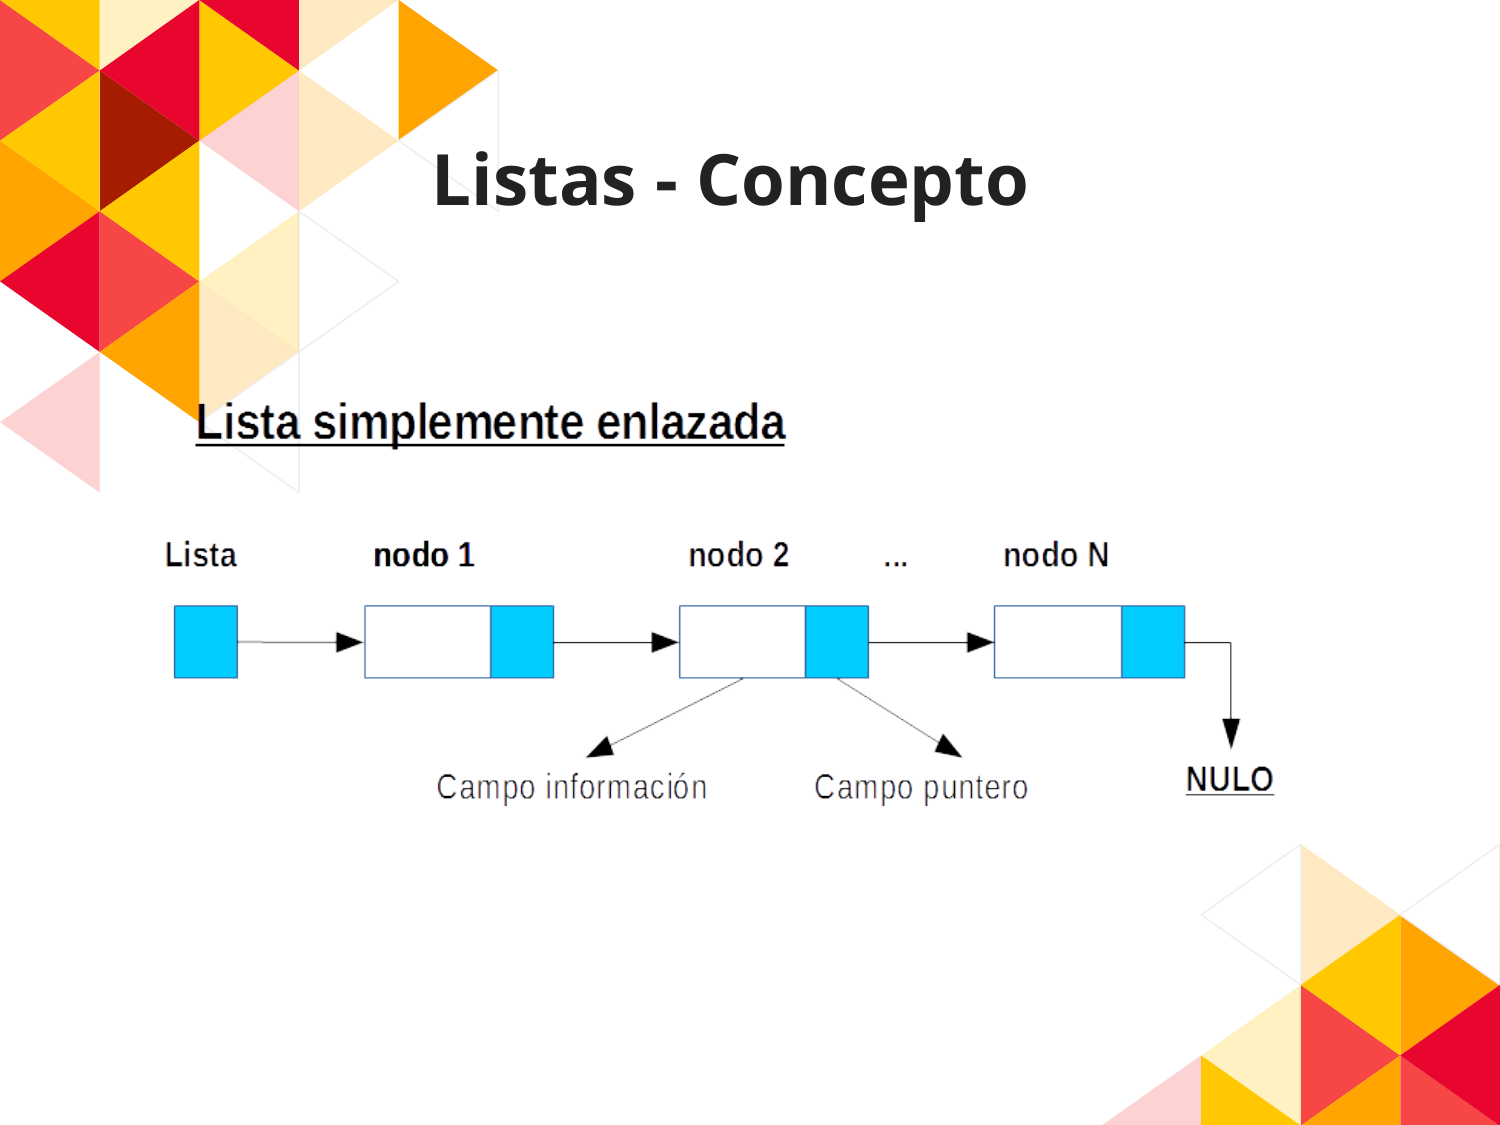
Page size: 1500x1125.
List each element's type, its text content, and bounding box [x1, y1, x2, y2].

picture [111, 387, 1500, 858]
title Listas - Concepto [416, 93, 1458, 261]
